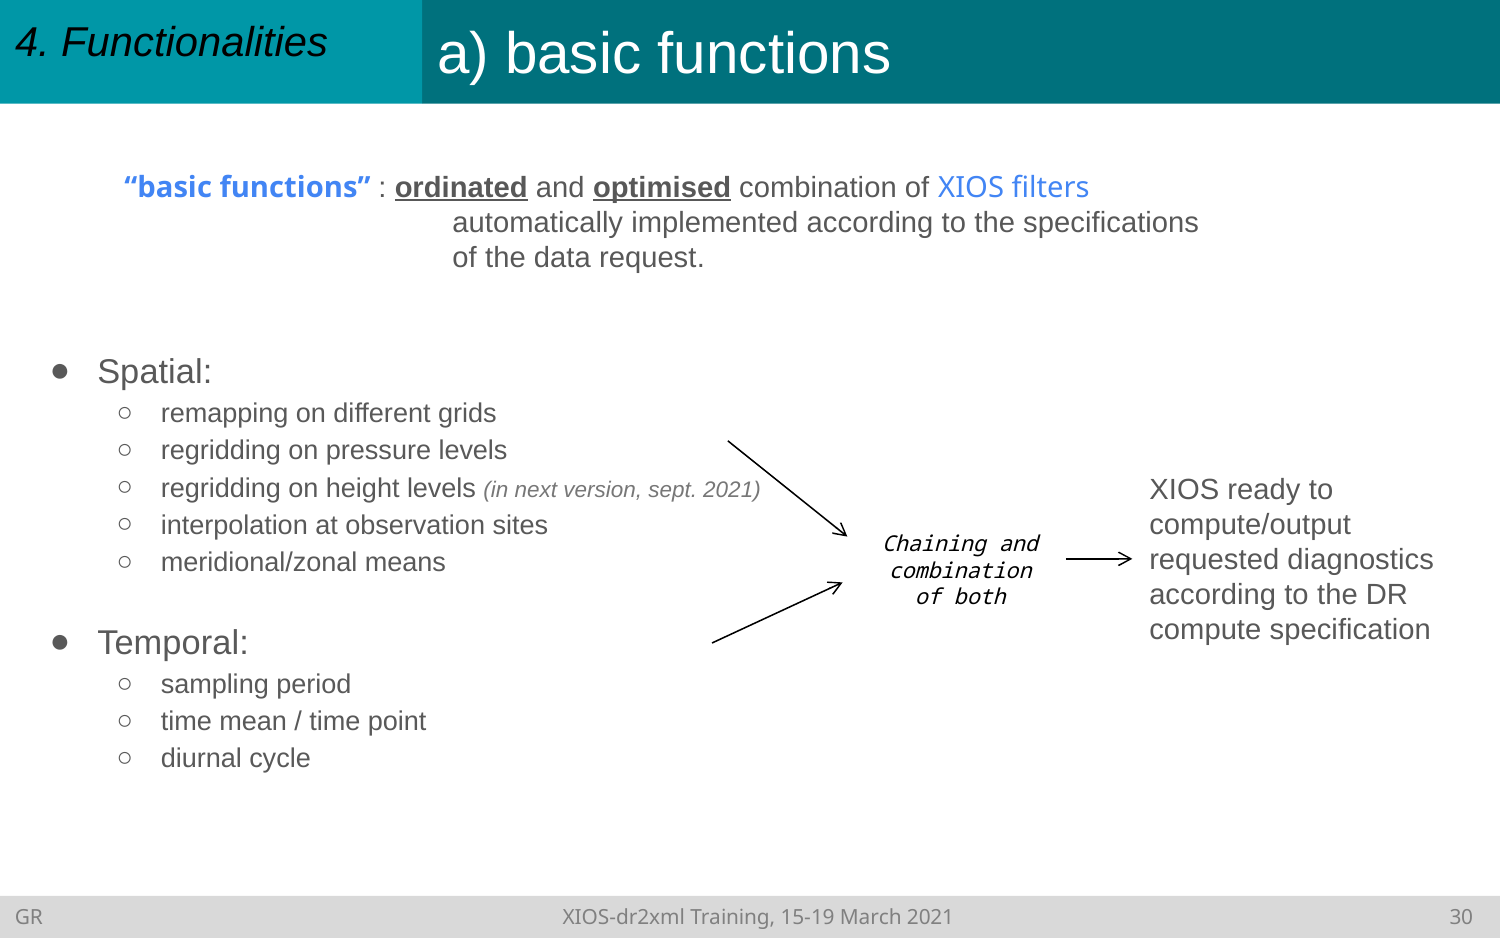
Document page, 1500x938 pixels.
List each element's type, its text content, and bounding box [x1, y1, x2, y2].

text_box XIOS ready to compute/output requested diagnostics according to the DR compute specification [1134, 462, 1464, 653]
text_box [727, 440, 848, 537]
text_box 4. Functionalities [0, 0, 423, 104]
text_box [711, 582, 843, 644]
text_box Spatial: remapping on different grids regridding on pressure levels regridding on height levels (in next version, sept. 2021) interpolation at observation sites meridional/zonal means Temporal: sampling period time mean / time point diurnal cycle [18, 328, 935, 790]
text_box GR XIOS-dr2xml Training, 15-19 March 2021 29 [0, 895, 1500, 938]
title a) basic functions [423, 0, 1500, 104]
text_box Chaining and combination of both [856, 522, 1064, 617]
text_box “basic functions” : ordinated and optimised combination of XIOS filters automatically implemented according to the specifications of the data request. [109, 161, 1225, 281]
